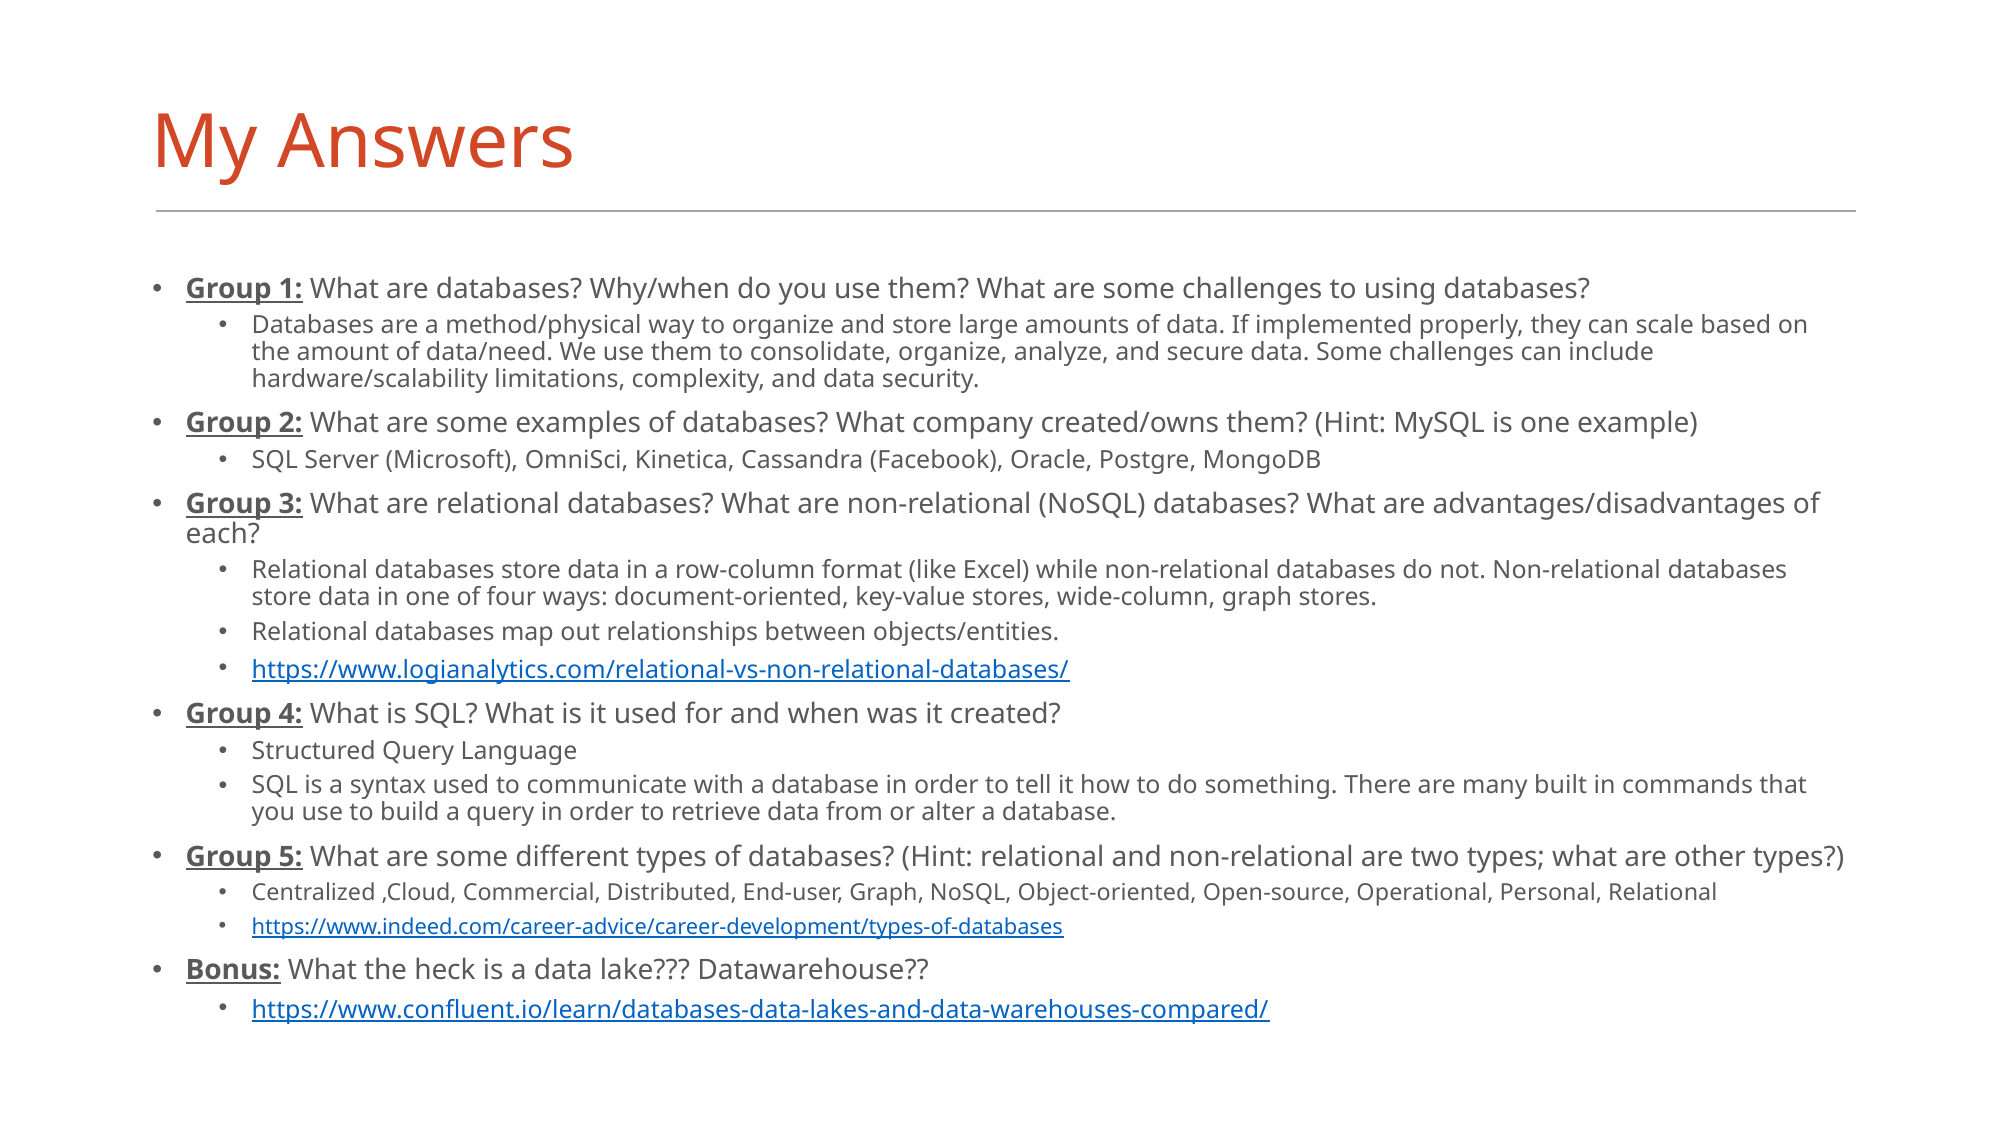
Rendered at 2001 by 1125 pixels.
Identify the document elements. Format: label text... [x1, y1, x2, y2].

title My Answers [136, 75, 1862, 211]
list Group 1: What are databases? Why/when do you use them? What are some challenges to using databases? Databases are a method/physical way to organize and store large amounts of data. If implemented properly, they can scale based on the amount of data/need. We use them to consolidate, organize, analyze, and secure data. Some challenges can include hardware/scalability limitations, complexity, and data security. Group 2: What are some examples of databases? What company created/owns them? (Hint: MySQL is one example) SQL Server (Microsoft), OmniSci, Kinetica, Cassandra (Facebook), Oracle, Postgre, MongoDB Group 3: What are relational databases? What are non-relational (NoSQL) databases? What are advantages/disadvantages of each? Relational databases store data in a row-column format (like Excel) while non-relational databases do not. Non-relational databases store data in one of four ways: document-oriented, key-value stores, wide-column, graph stores. Relational databases map out relationships between objects/entities. https://www.logianalytics.com/relational-vs-non-relational-databases/ Group 4: What is SQL? What is it used for and when was it created? Structured Query Language SQL is a syntax used to communicate with a database in order to tell it how to do something. There are many built in commands that you use to build a query in order to retrieve data from or alter a database. Group 5: What are some different types of databases? (Hint: relational and non-relational are two types; what are other types?) Centralized ,Cloud, Commercial, Distributed, End-user, Graph, NoSQL, Object-oriented, Open-source, Operational, Personal, Relational https://www.indeed.com/career-advice/career-development/types-of-databases Bonus: What the heck is a data lake??? Datawarehouse?? https://www.confluent.io/learn/databases-data-lakes-and-data-warehouses-compared/ [137, 266, 1863, 1050]
